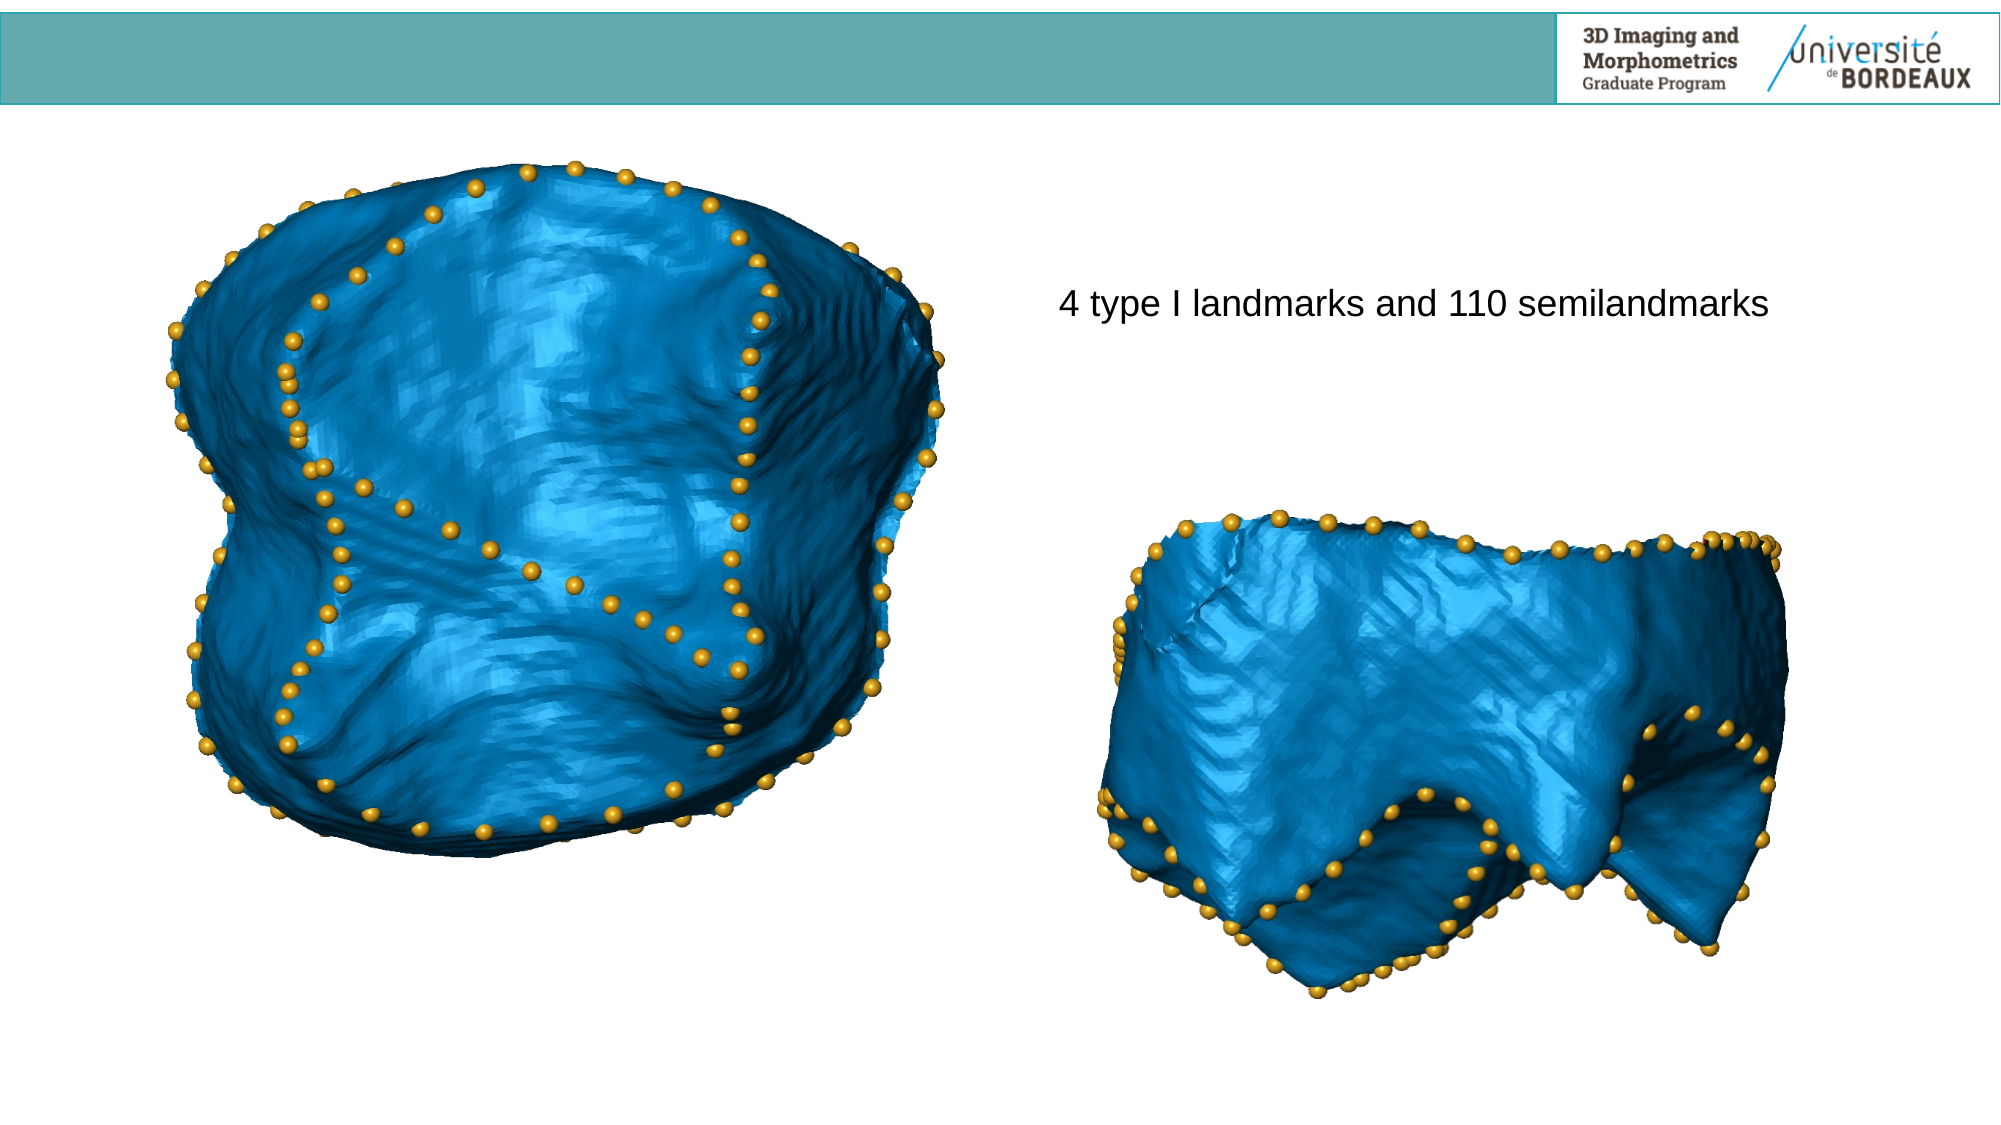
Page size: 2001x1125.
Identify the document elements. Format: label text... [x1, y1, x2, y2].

picture [1572, 19, 1982, 100]
picture [1097, 509, 1789, 999]
text_box 4 type I landmarks and 110 semilandmarks [1044, 271, 1785, 332]
picture [165, 160, 945, 858]
